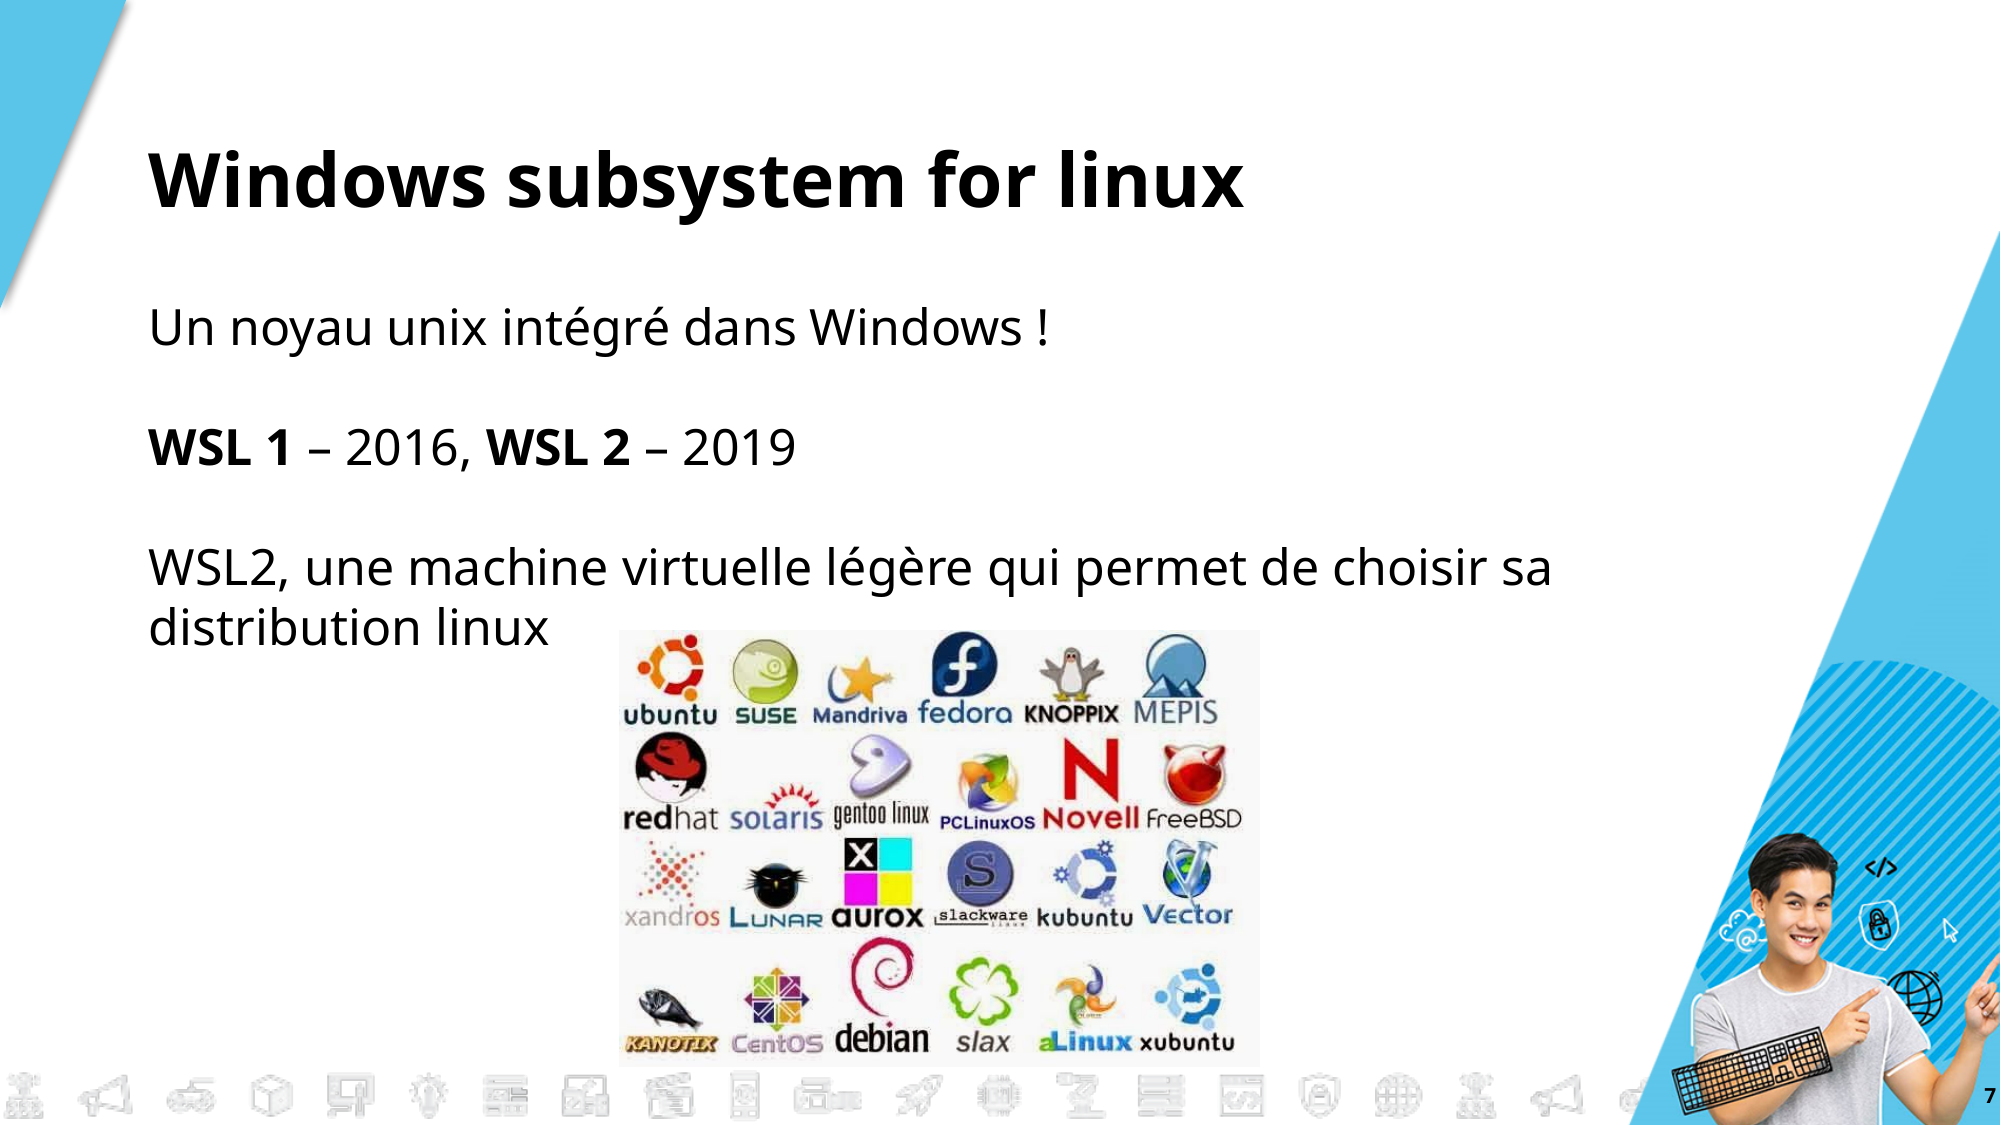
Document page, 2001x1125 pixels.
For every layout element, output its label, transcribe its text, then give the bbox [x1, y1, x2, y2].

picture [619, 630, 1260, 1067]
picture [1596, 231, 2000, 893]
picture [1833, 749, 2000, 928]
title Windows subsystem for linux [133, 115, 1833, 250]
picture [1596, 768, 2000, 1125]
list Un noyau unix intégré dans Windows ! WSL 1 – 2016, WSL 2 – 2019 WSL2, une machine virtuelle légère qui permet de choisir sa distribution linux [133, 287, 1833, 933]
picture [1833, 730, 2000, 908]
